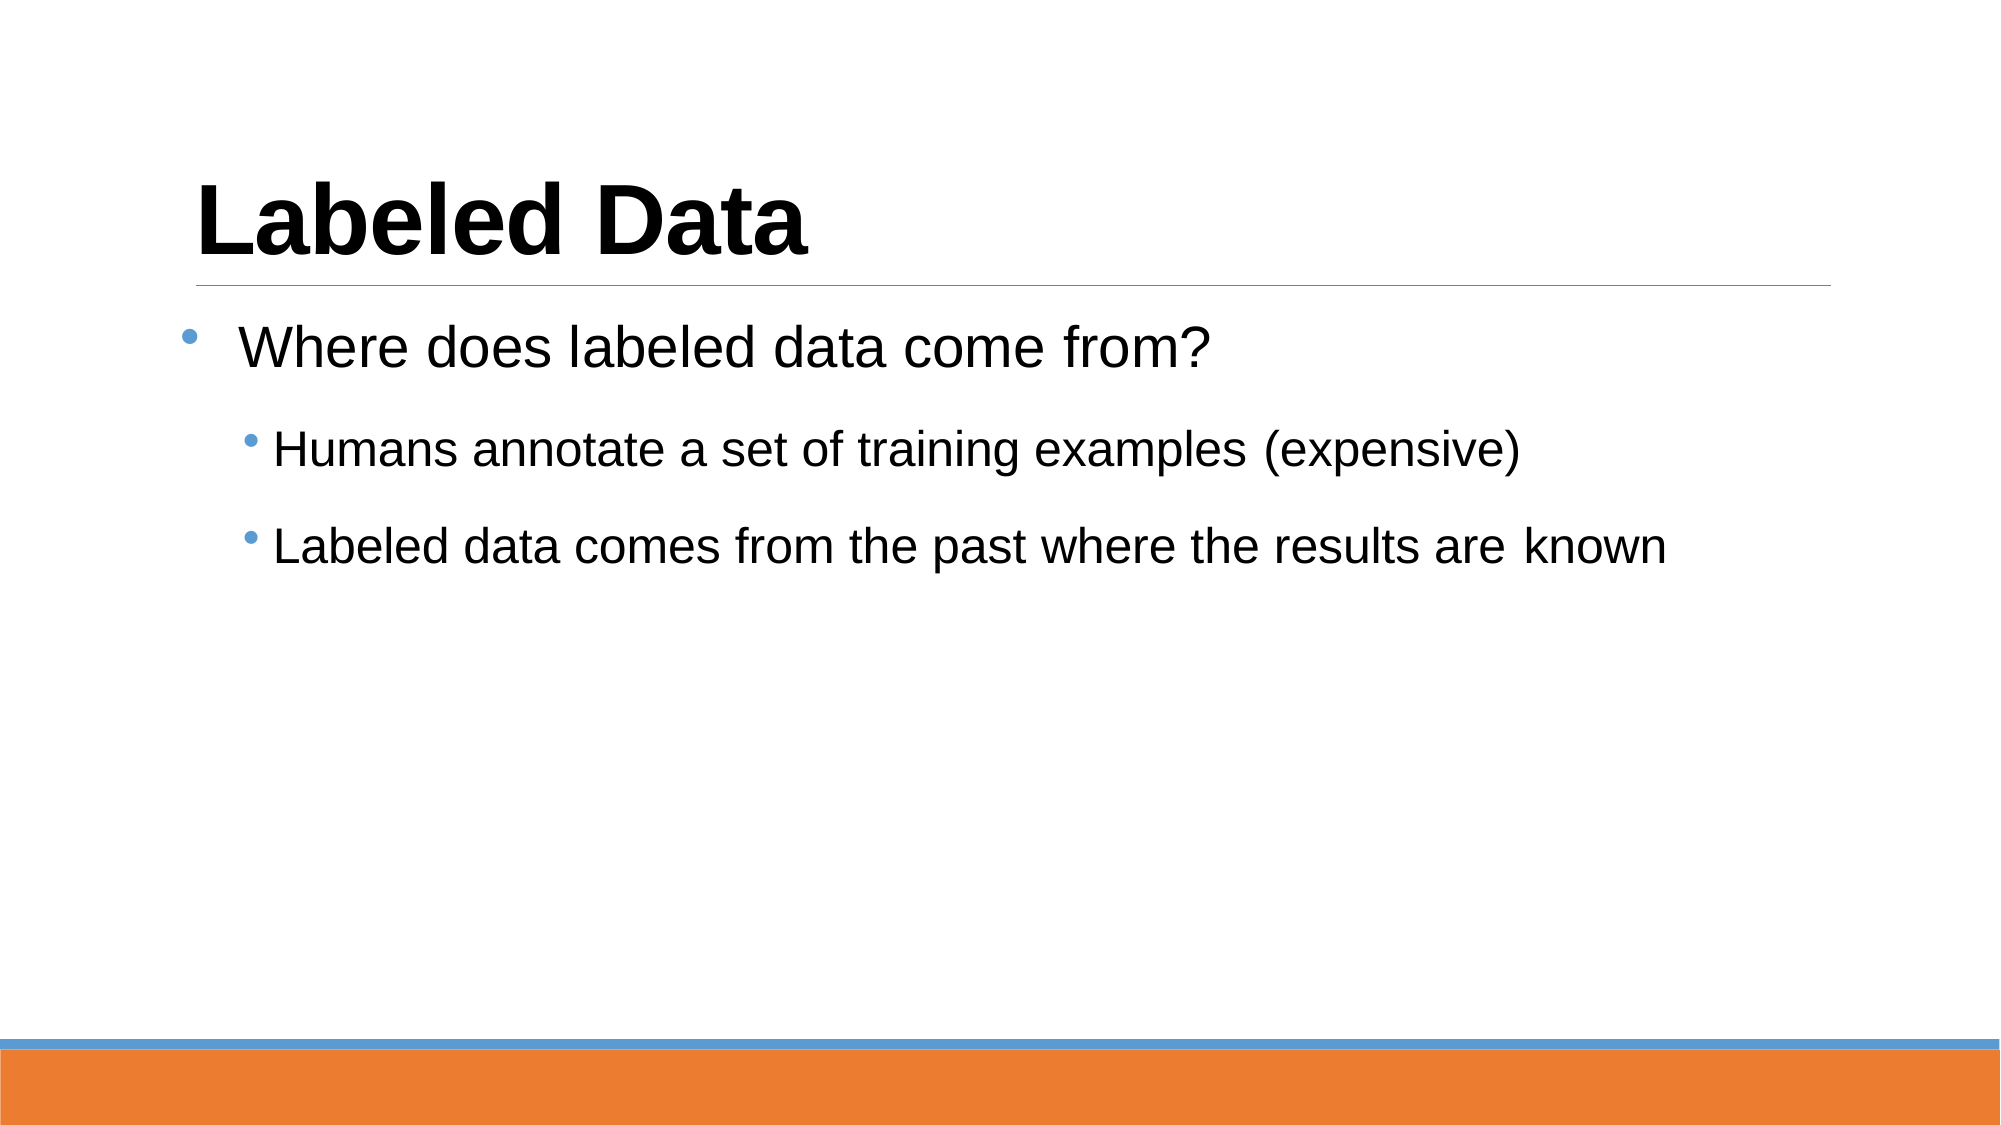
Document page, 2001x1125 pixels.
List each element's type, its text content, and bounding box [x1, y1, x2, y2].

title Labeled Data [192, 152, 809, 306]
text_box Where does labeled data come from? Humans annotate a set of training examples (expensive) Labeled data comes from the past where the results are known [177, 306, 1672, 574]
